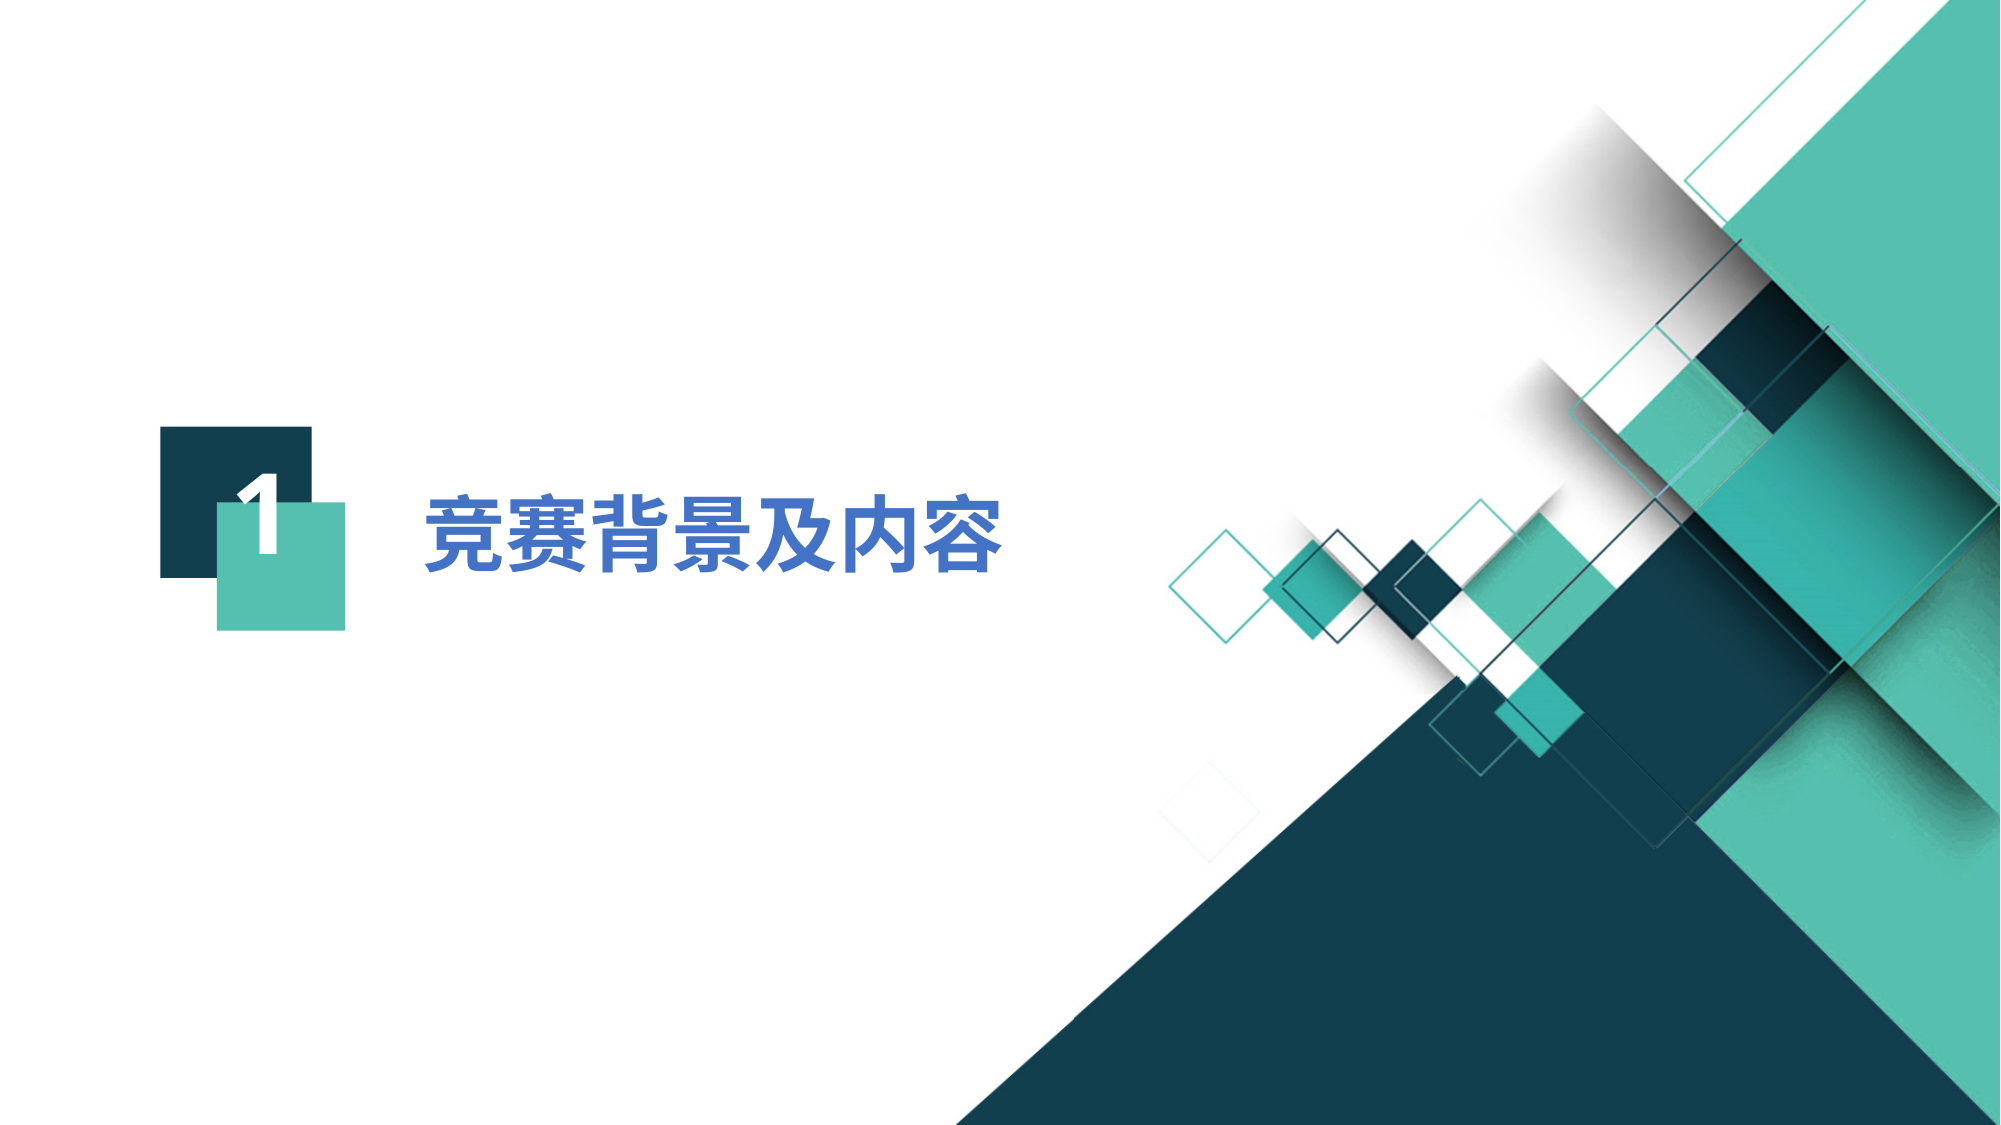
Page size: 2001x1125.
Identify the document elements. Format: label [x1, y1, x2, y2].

text_box [160, 426, 346, 631]
picture [0, 0, 2000, 1125]
text_box [407, 393, 1121, 592]
